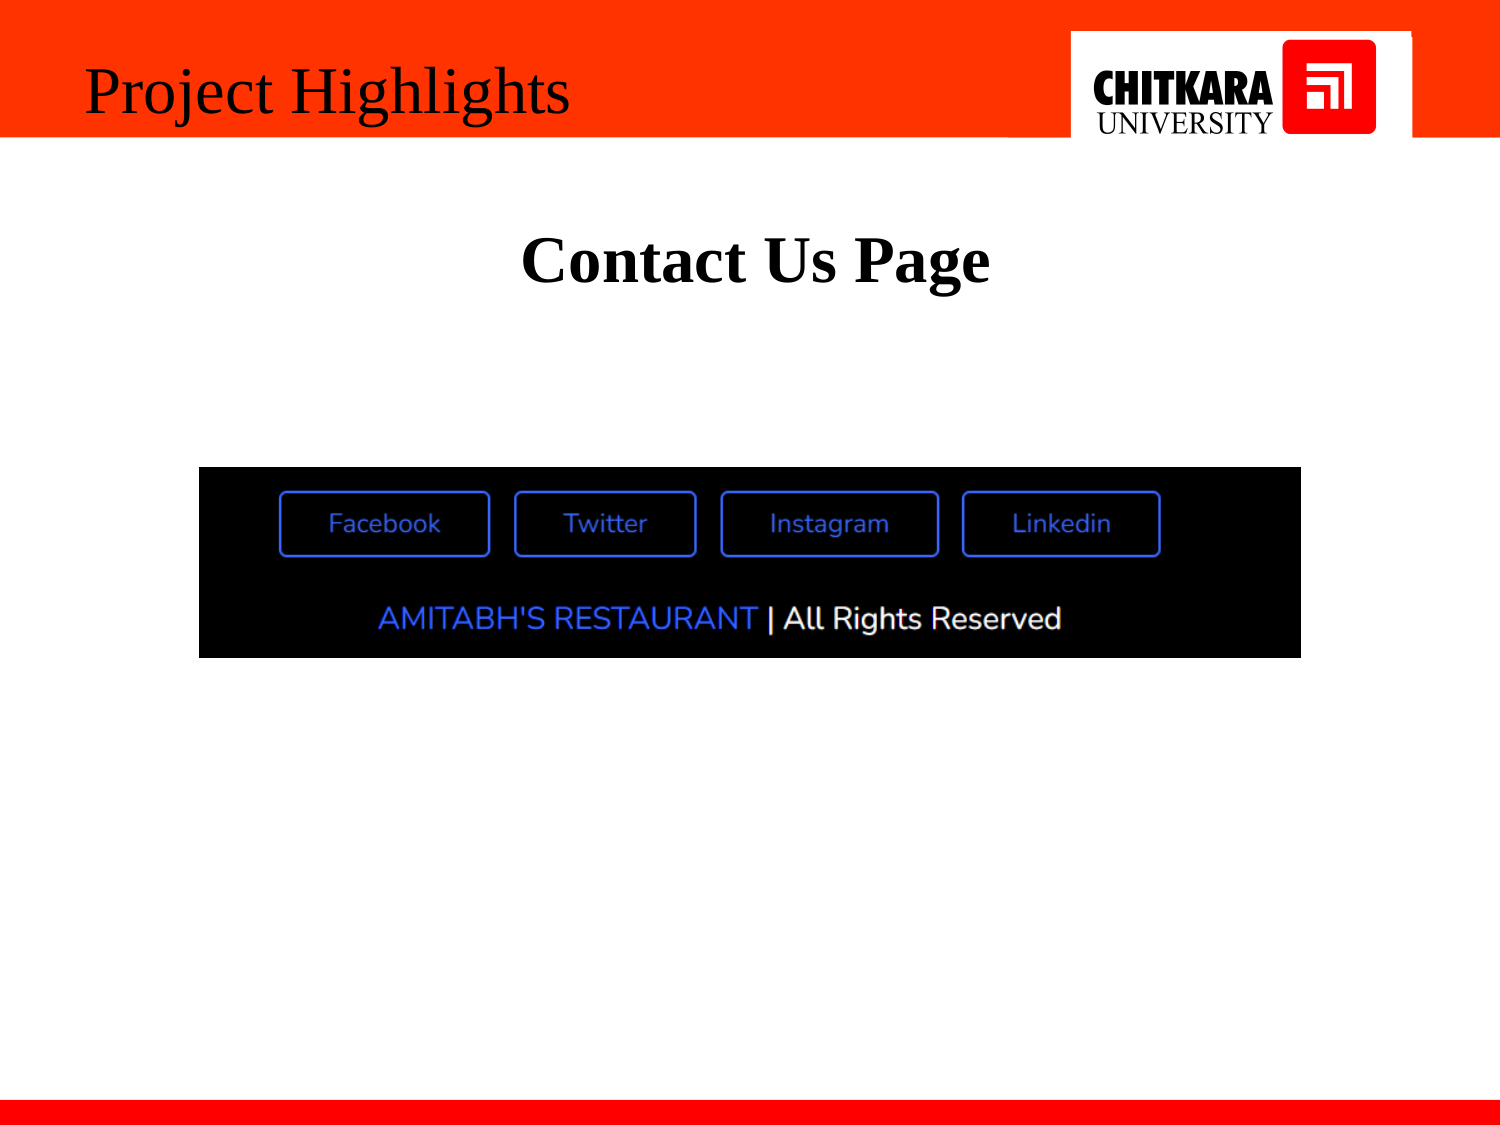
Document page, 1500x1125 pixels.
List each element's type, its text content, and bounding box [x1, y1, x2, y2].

subtitle Contact Us Page [87, 207, 1426, 1024]
picture [1074, 37, 1391, 138]
picture [199, 467, 1301, 658]
title Project Highlights [0, 0, 901, 173]
